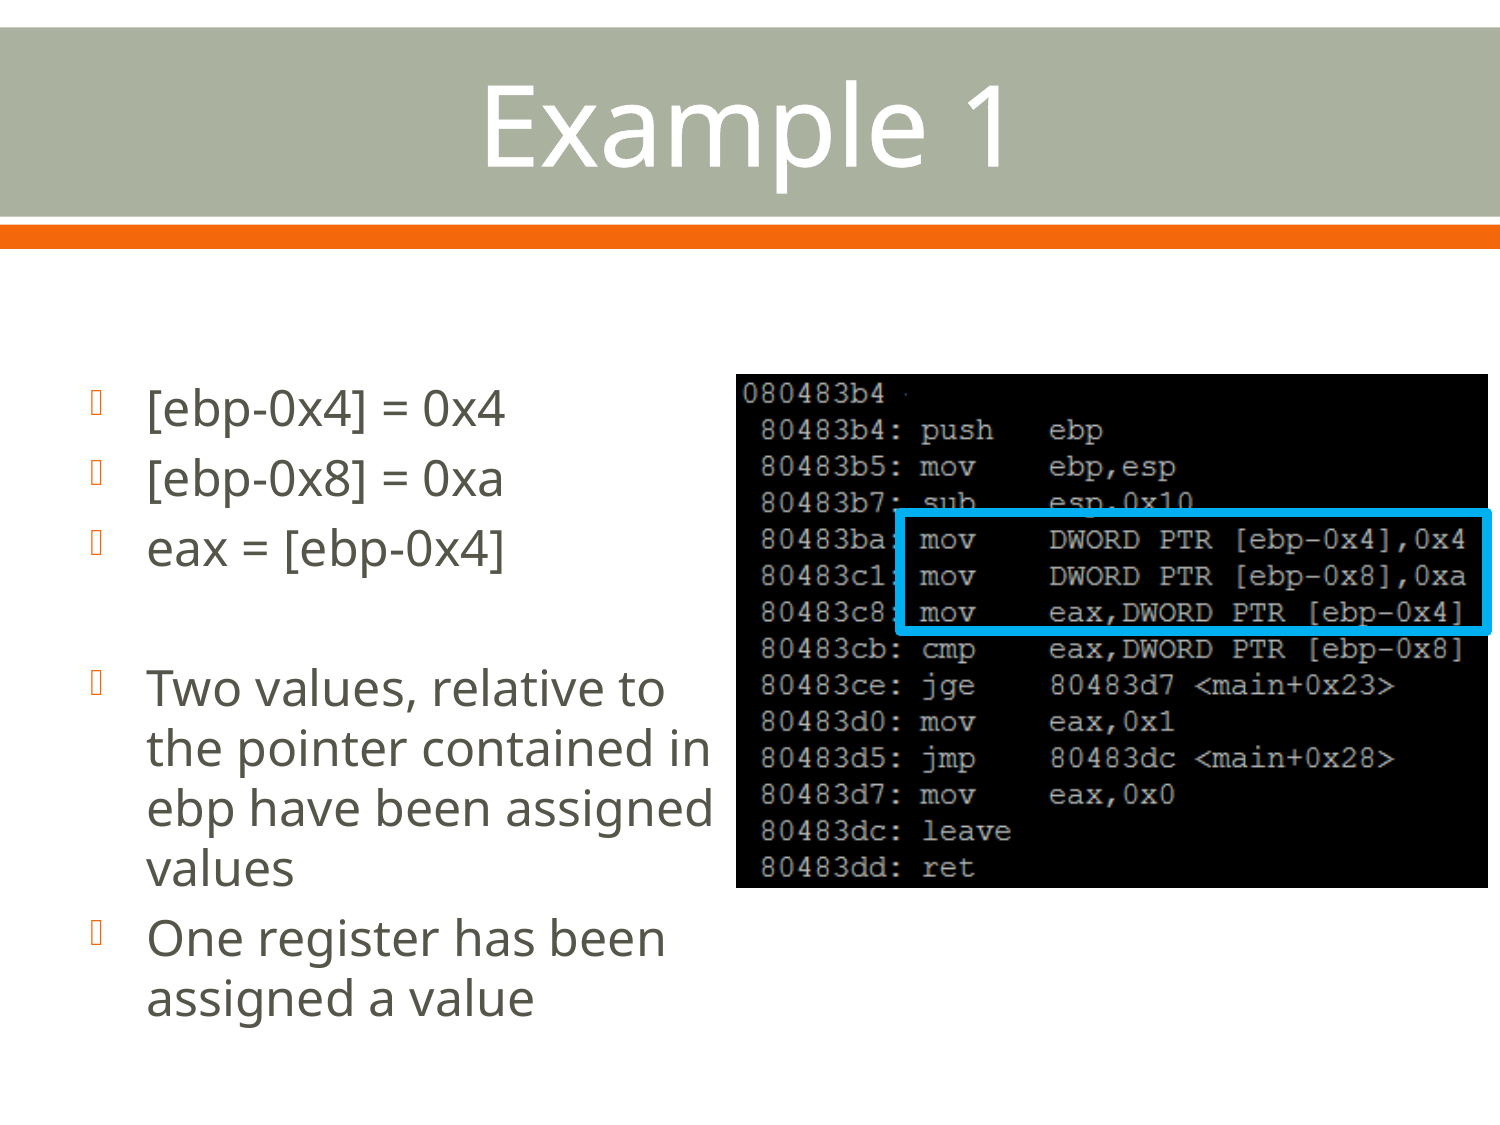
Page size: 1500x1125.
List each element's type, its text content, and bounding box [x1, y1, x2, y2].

picture [906, 518, 1481, 625]
list [ebp-0x4] = 0x4 [ebp-0x8] = 0xa eax = [ebp-0x4] Two values, relative to the pointer contained in ebp have been assigned values One register has been assigned a value [75, 368, 750, 1079]
title Example 1 [75, 29, 1425, 213]
picture [736, 374, 1488, 888]
